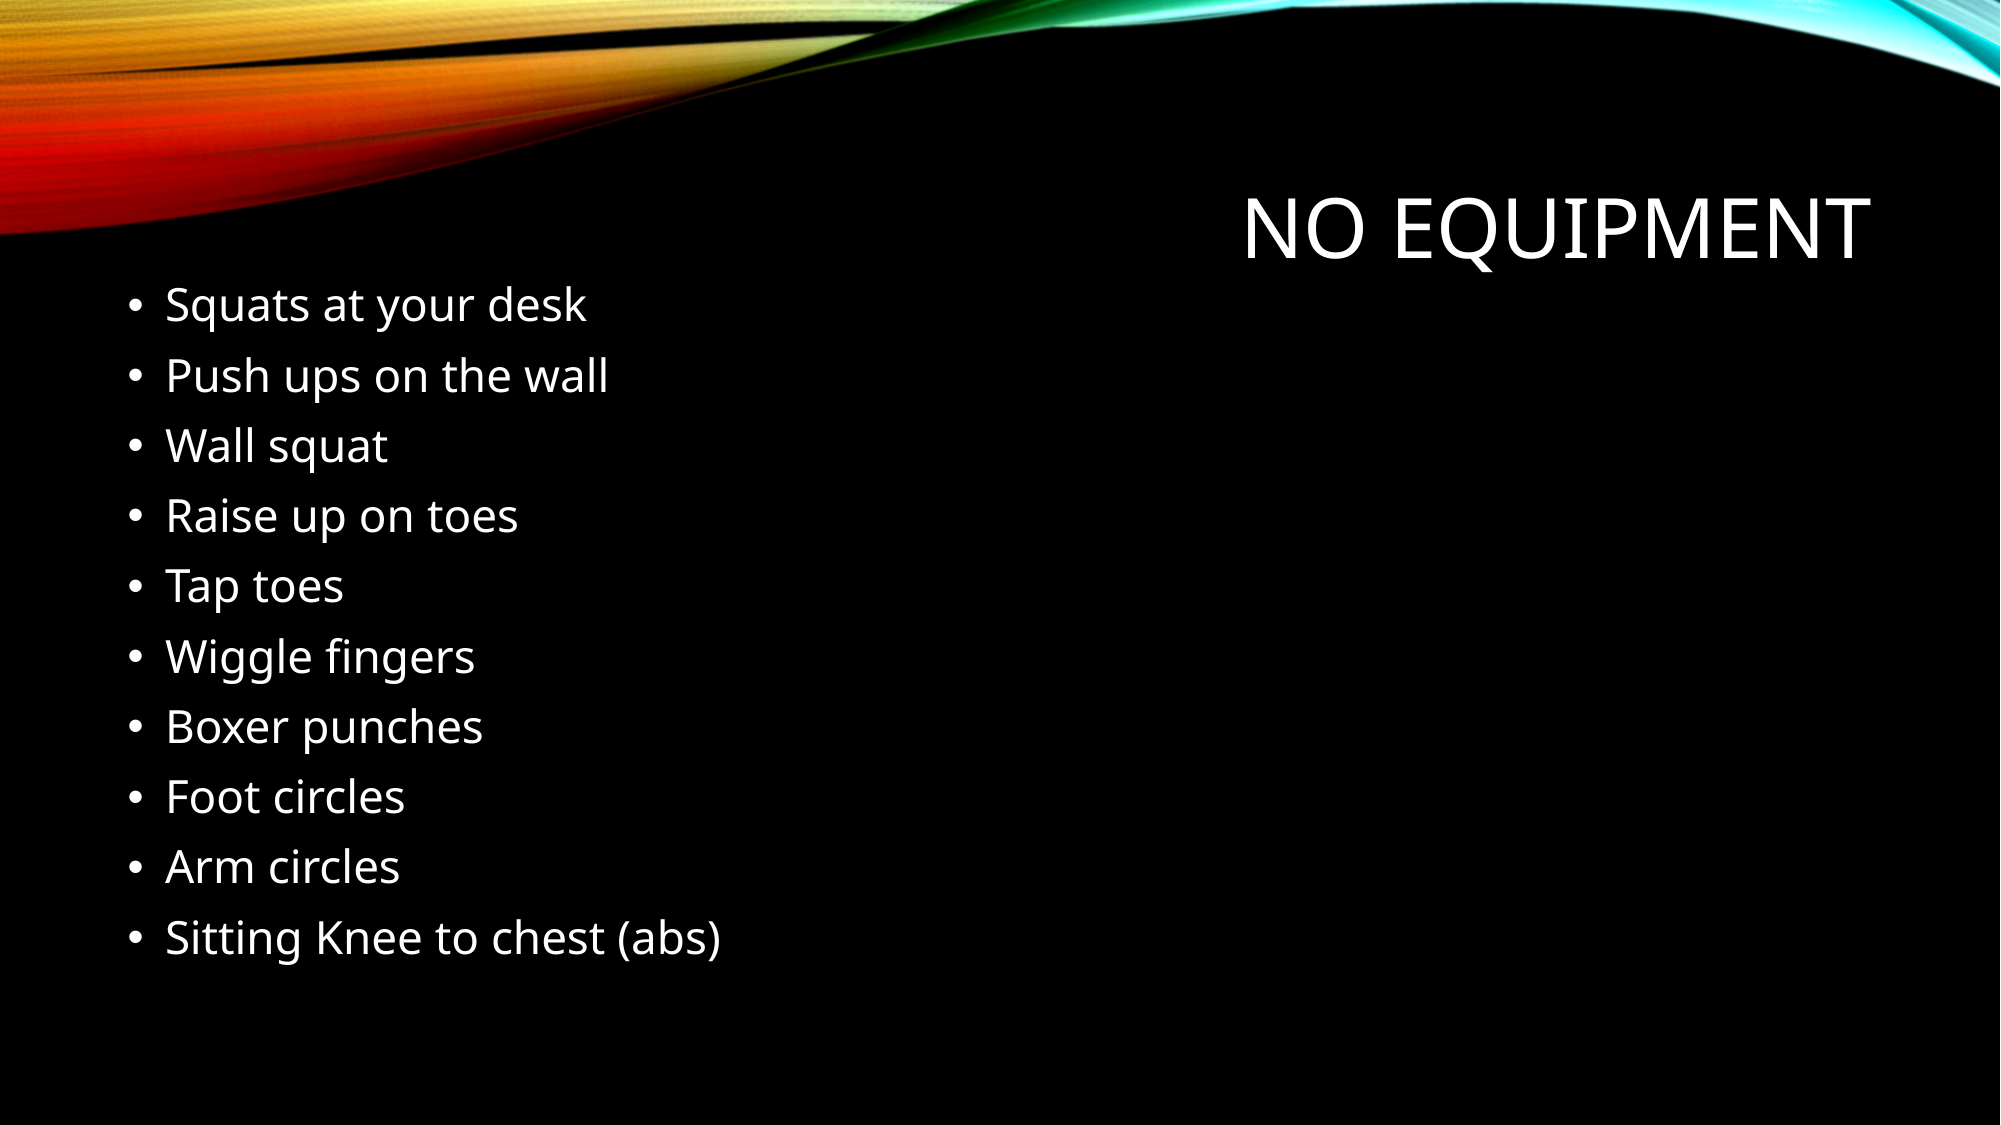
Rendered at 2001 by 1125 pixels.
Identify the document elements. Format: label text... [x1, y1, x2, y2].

picture [0, 0, 2000, 237]
title No equipment [1098, 125, 1888, 274]
list Squats at your desk Push ups on the wall Wall squat Raise up on toes Tap toes Wiggle fingers Boxer punches Foot circles Arm circles Sitting Knee to chest (abs) [112, 274, 1888, 1021]
